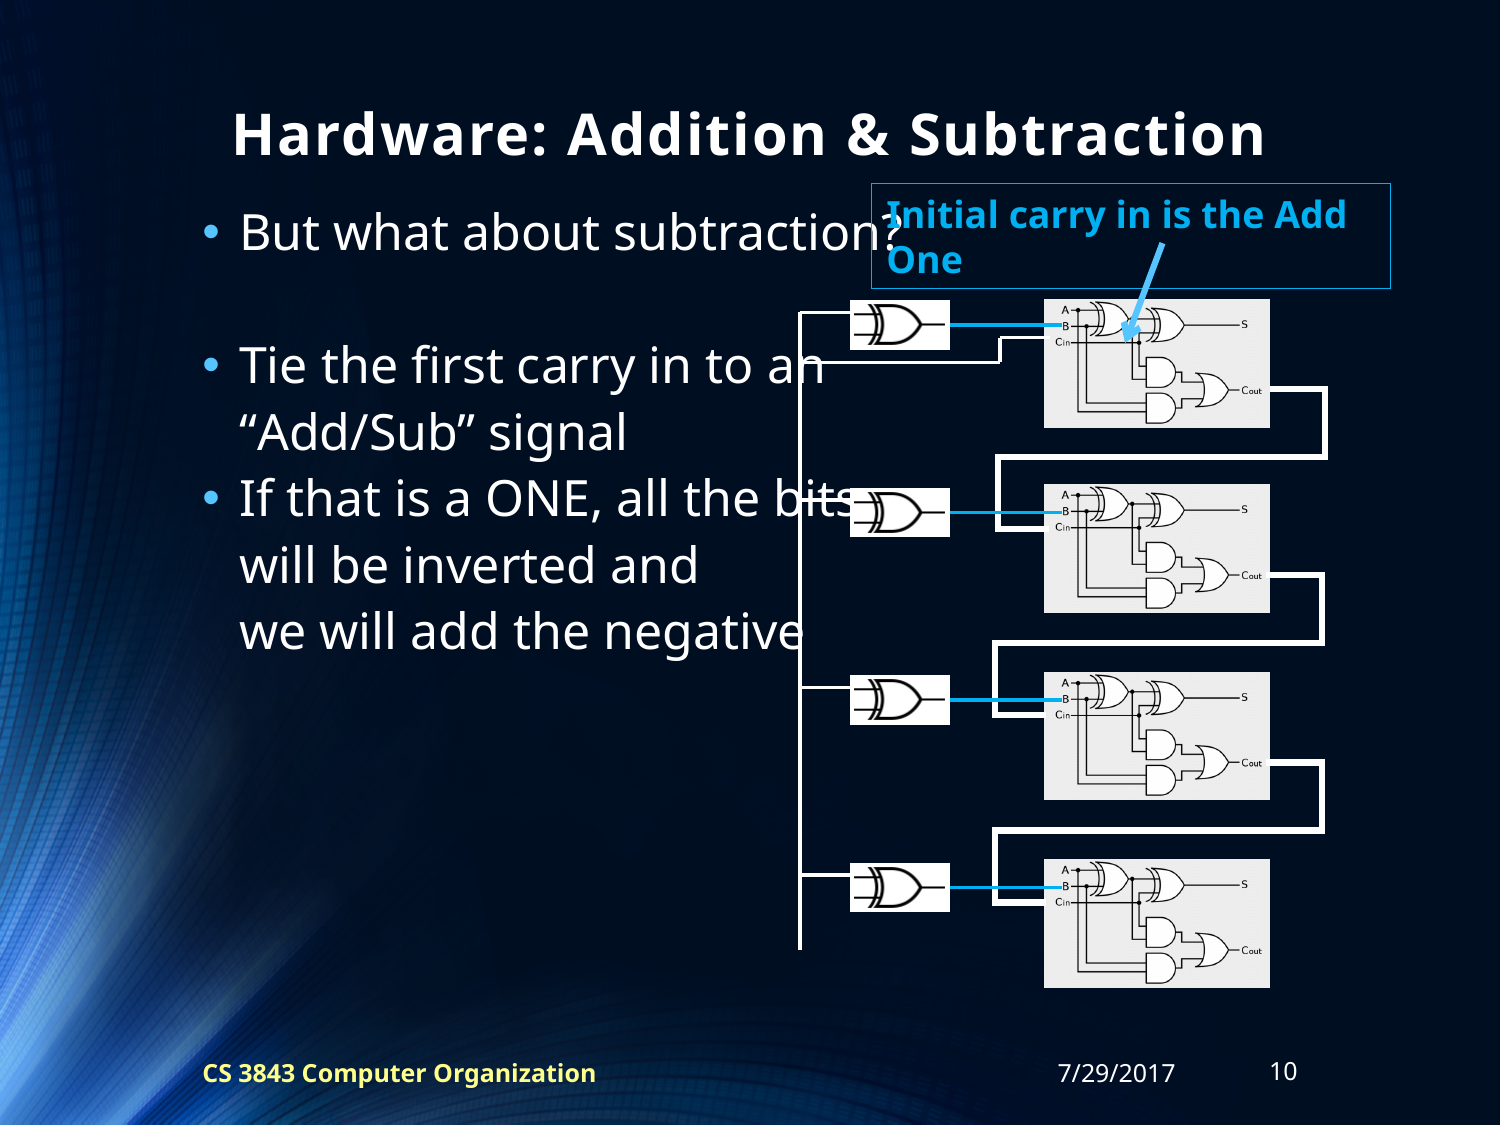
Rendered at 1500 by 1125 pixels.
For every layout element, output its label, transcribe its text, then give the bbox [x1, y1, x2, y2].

title Hardware: Addition & Subtraction [187, 62, 1313, 175]
footer CS 3843 Computer Organization [187, 1050, 994, 1096]
text_box [994, 762, 1322, 886]
list But what about subtraction? Tie the first carry in to an “Add/Sub” signal If that is a ONE, all the bits will be inverted and we will add the negative [187, 200, 1388, 1013]
slide_number 10 [1209, 1050, 1313, 1096]
text_box Initial carry in is the Add One [871, 183, 1391, 289]
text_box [1124, 243, 1163, 344]
text_box [994, 574, 1322, 698]
text_box [994, 702, 1044, 716]
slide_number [1012, 1050, 1191, 1096]
text_box [998, 514, 1044, 530]
picture [0, 0, 1500, 1125]
text_box [998, 389, 1325, 511]
text_box [994, 889, 1044, 903]
